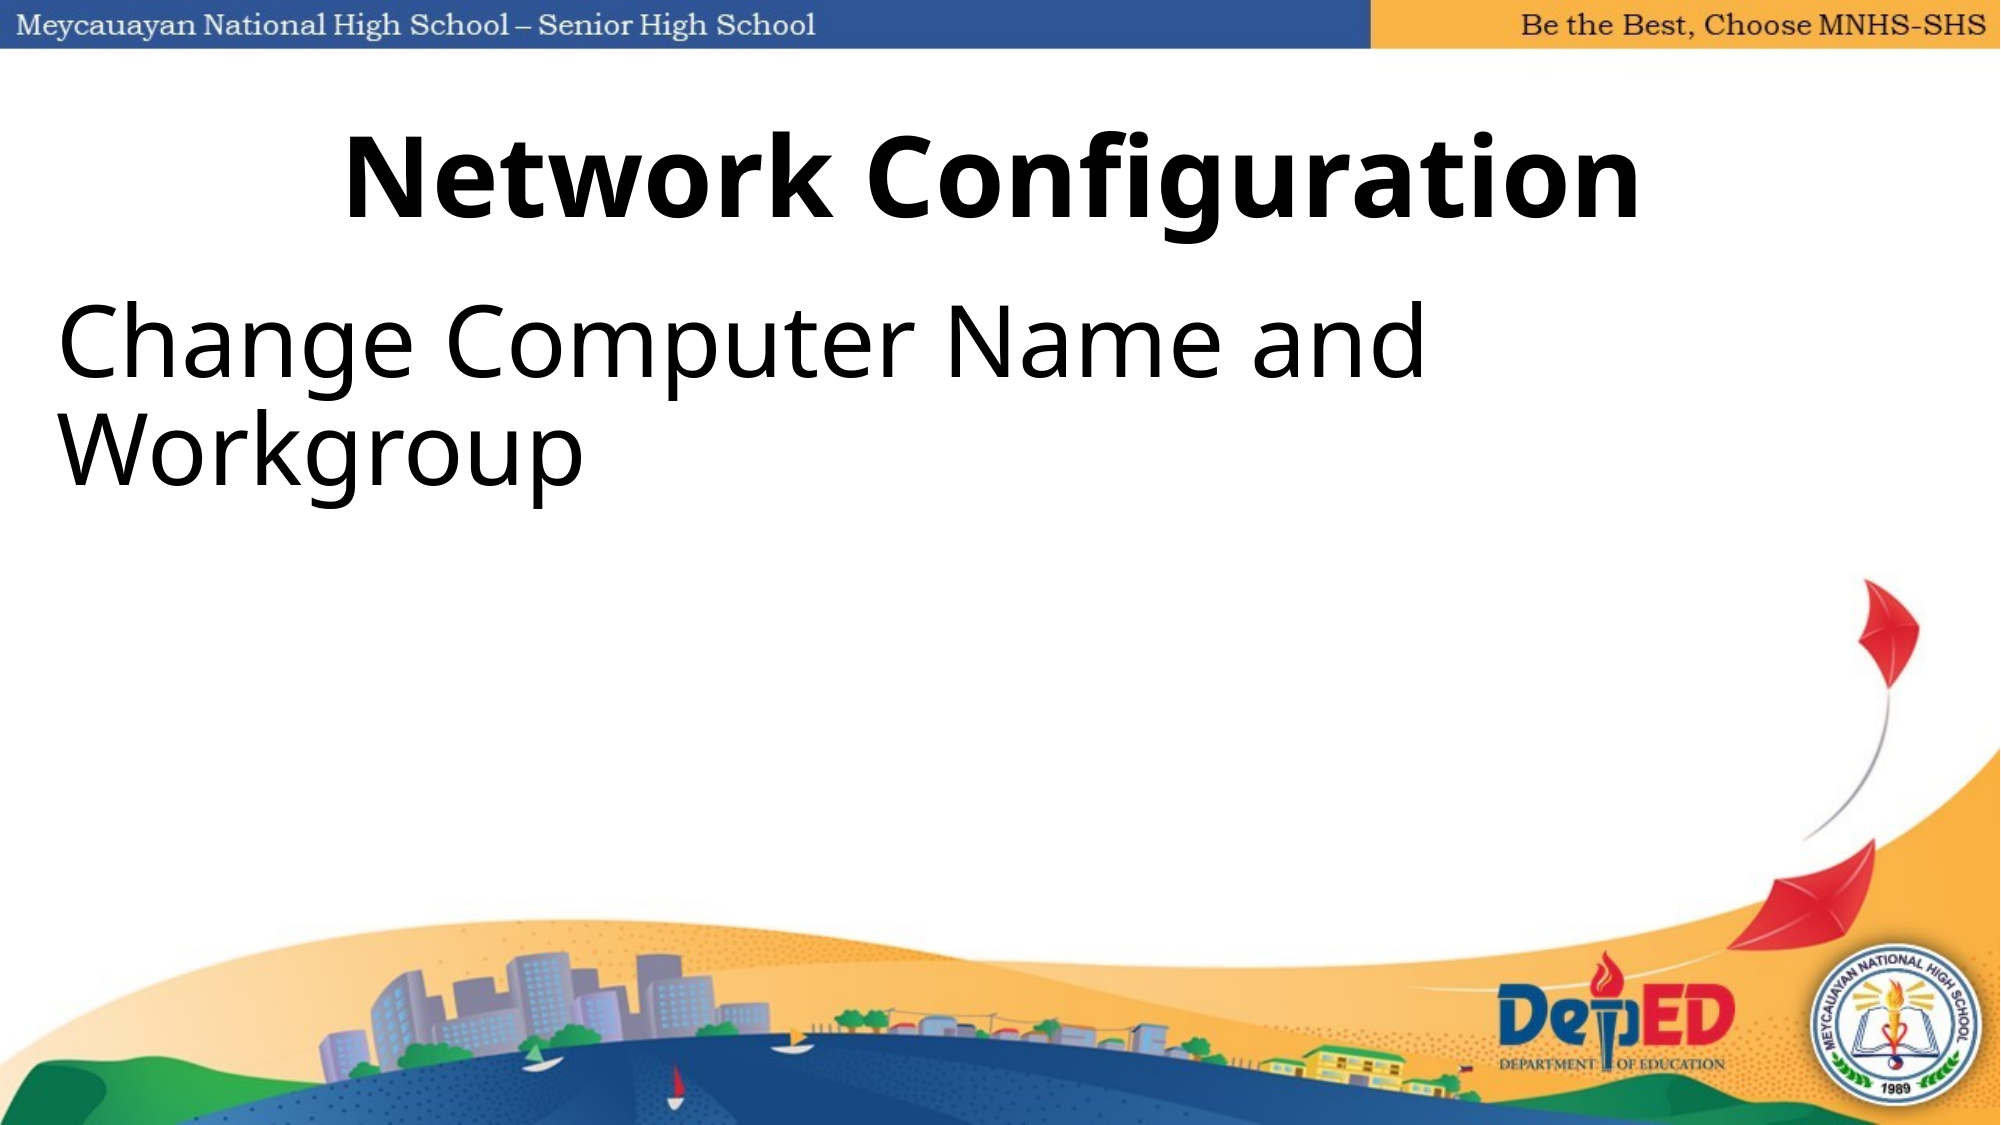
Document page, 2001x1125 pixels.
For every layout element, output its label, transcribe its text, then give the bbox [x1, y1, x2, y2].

text_box Change Computer Name and Workgroup [41, 283, 1808, 603]
title Network Configuration [130, 77, 1856, 284]
picture [0, 0, 2001, 1125]
